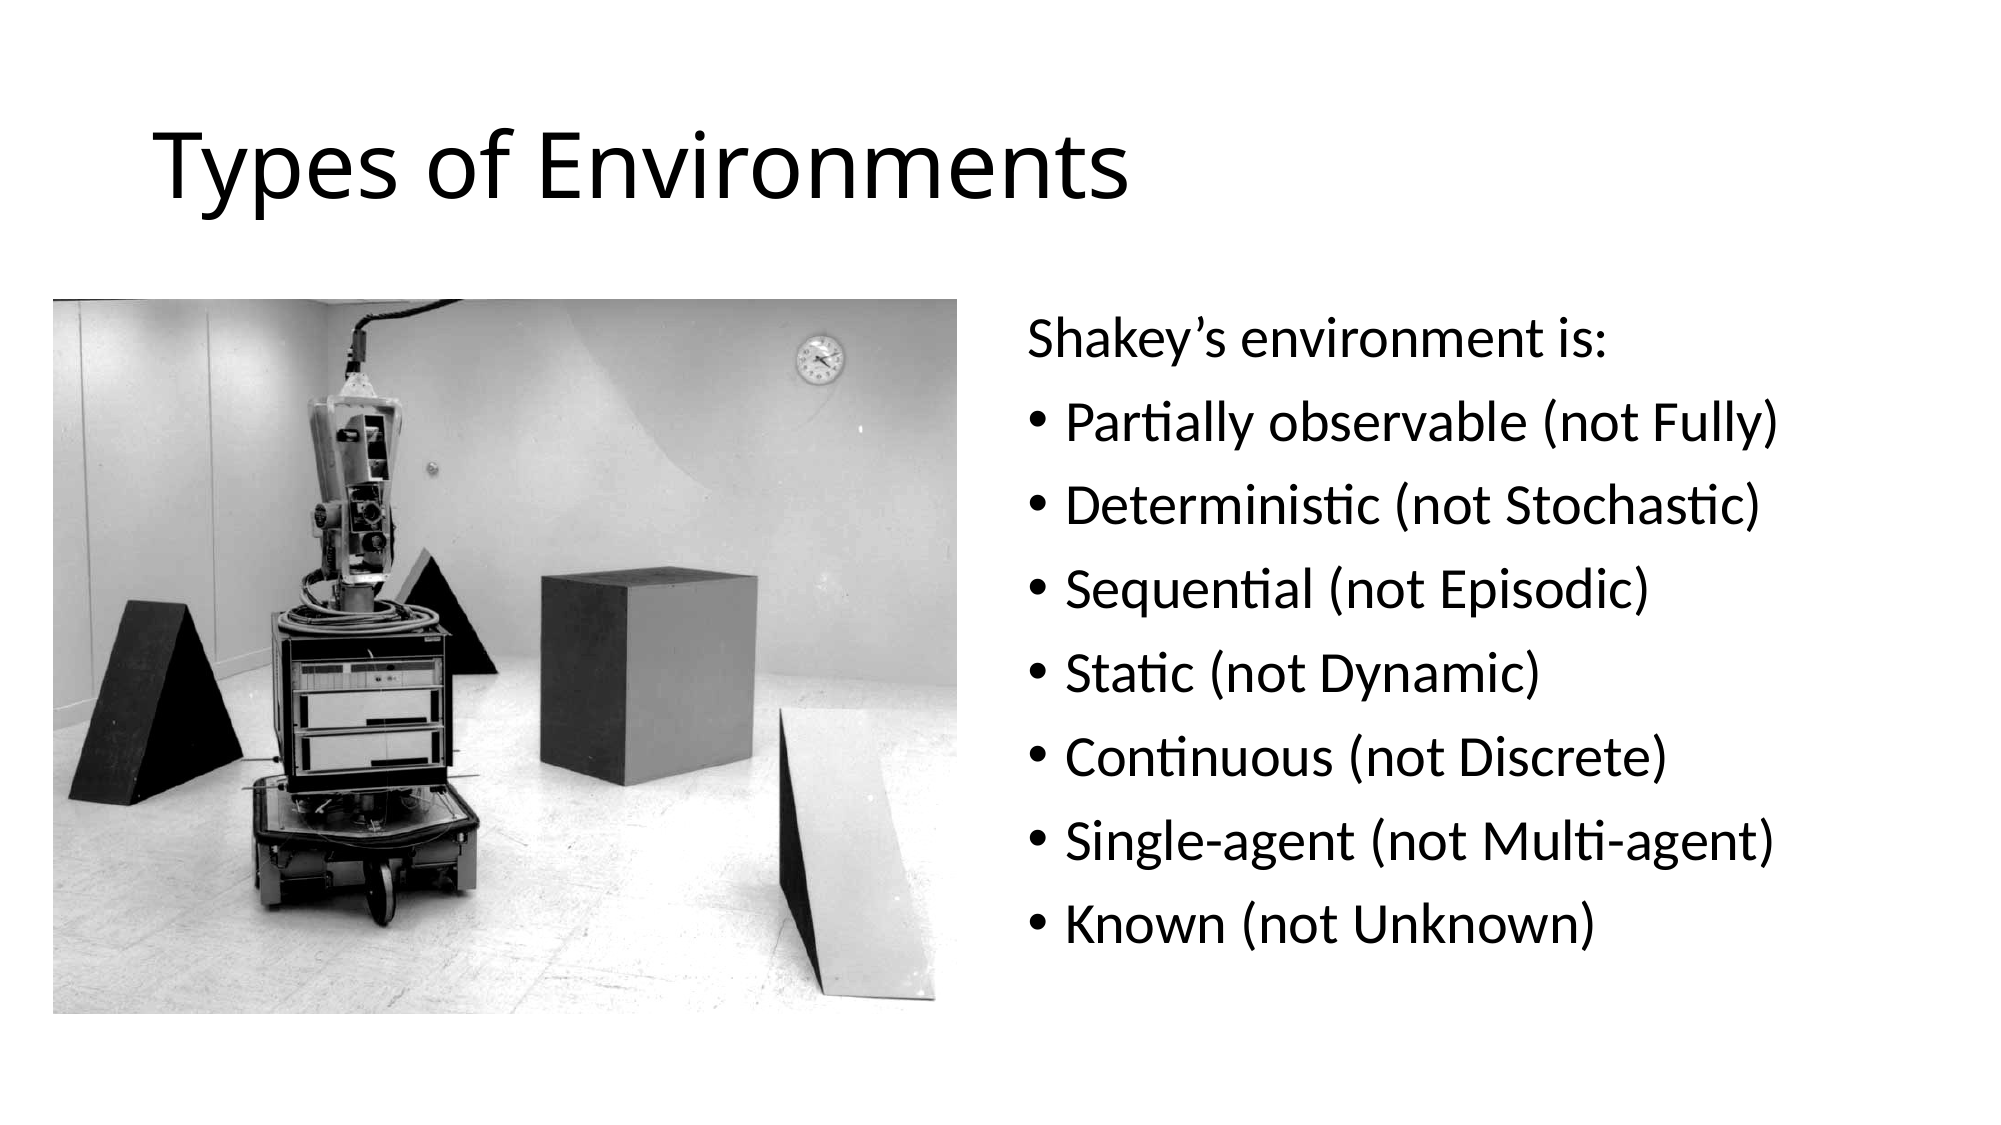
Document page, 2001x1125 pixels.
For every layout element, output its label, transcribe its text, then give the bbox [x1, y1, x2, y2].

title Types of Environments [137, 59, 1863, 278]
picture [53, 299, 957, 1014]
list Shakey’s environment is: Partially observable (not Fully) Deterministic (not Stochastic) Sequential (not Episodic) Static (not Dynamic) Continuous (not Discrete) Single-agent (not Multi-agent) Known (not Unknown) [1012, 299, 1863, 1014]
